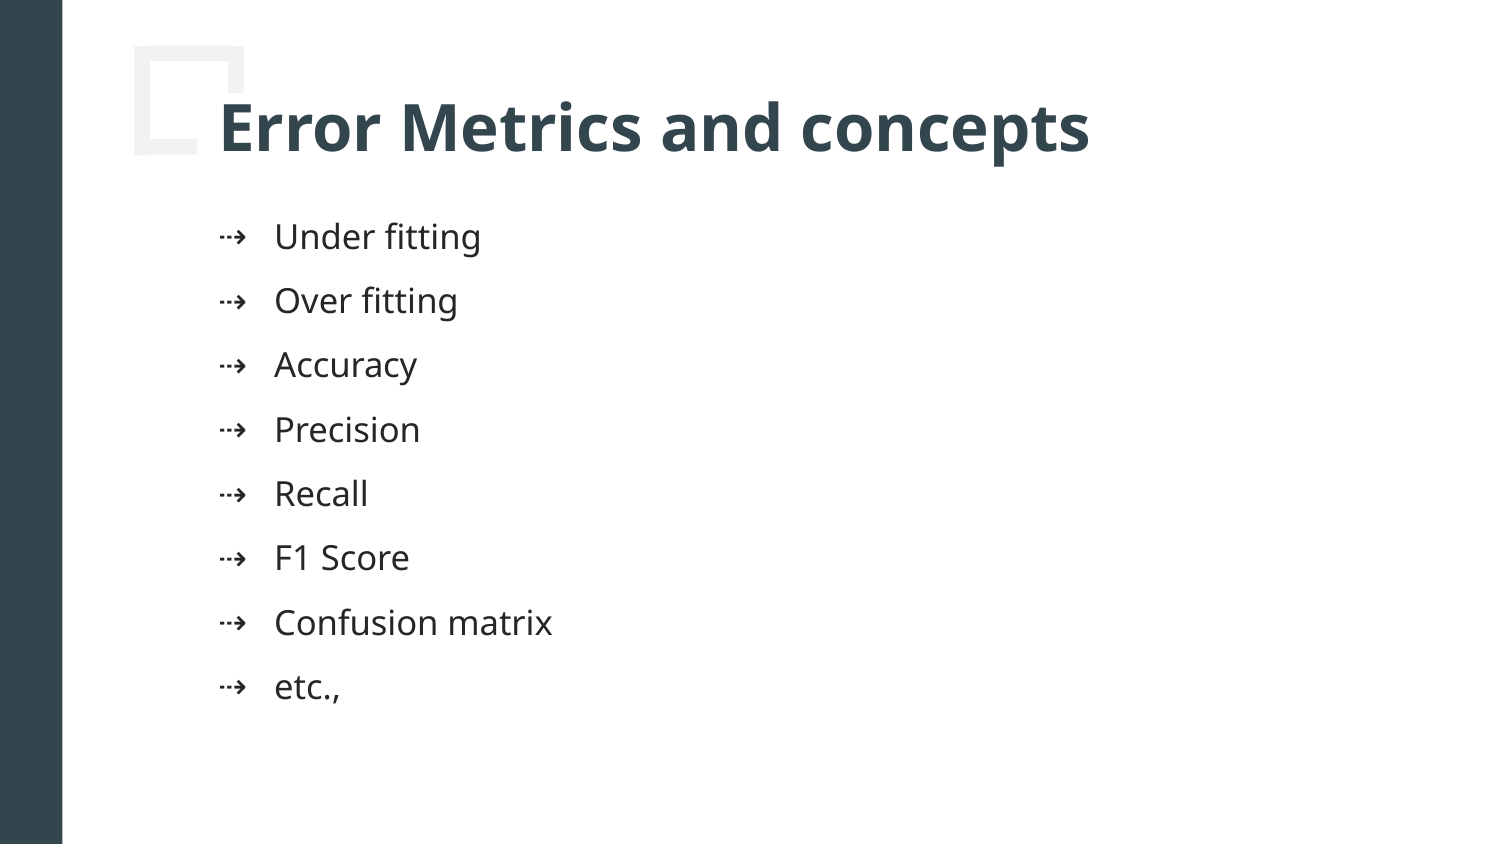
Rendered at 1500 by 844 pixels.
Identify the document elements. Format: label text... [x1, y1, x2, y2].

title Error Metrics and concepts [203, 78, 1375, 172]
list Under fitting Over fitting Accuracy Precision Recall F1 Score Confusion matrix etc., [203, 199, 1375, 717]
